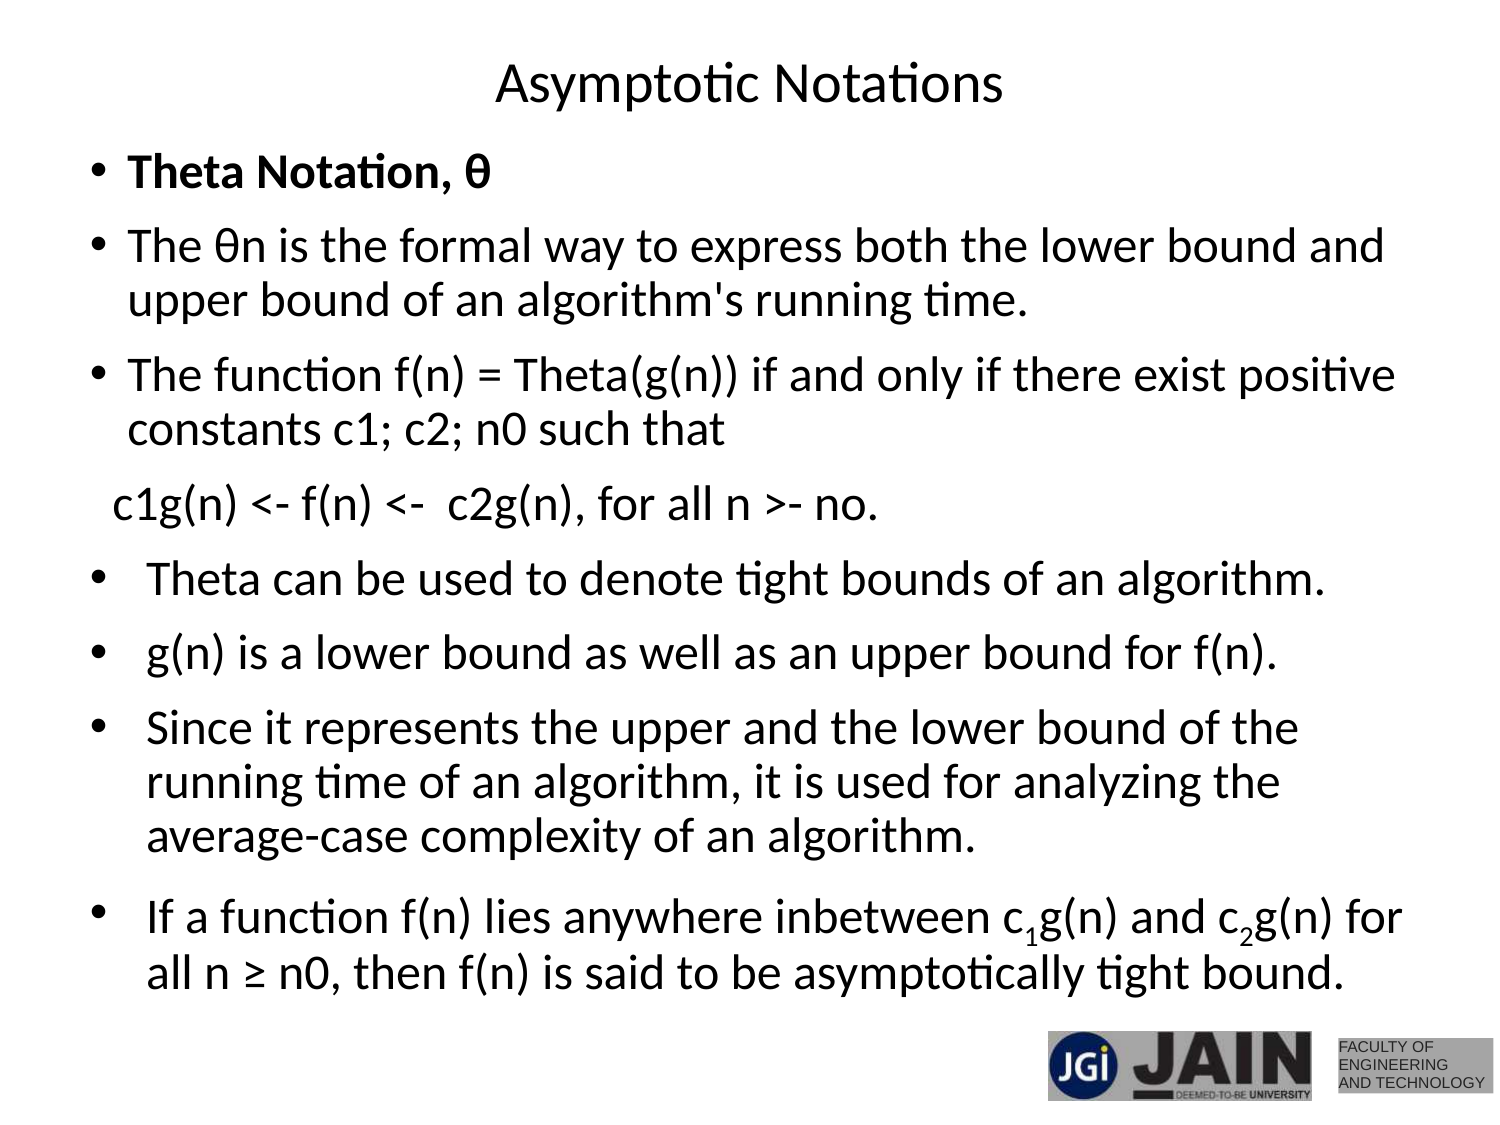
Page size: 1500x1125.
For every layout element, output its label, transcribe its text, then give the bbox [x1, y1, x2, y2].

text_box Asymptotic Notations [74, 45, 1425, 137]
picture [1048, 1031, 1312, 1101]
text_box FACULTY OF ENGINEERING AND TECHNOLOGY [1338, 1038, 1494, 1094]
text_box Theta Notation, θ The θn is the formal way to express both the lower bound and upper bound of an algorithm's running time. The function f(n) = Theta(g(n)) if and only if there exist positive constants c1; c2; n0 such that c1g(n) <- f(n) <- c2g(n), for all n >- no. Theta can be used to denote tight bounds of an algorithm. g(n) is a lower bound as well as an upper bound for f(n). Since it represents the upper and the lower bound of the running time of an algorithm, it is used for analyzing the average-case complexity of an algorithm. If a function f(n) lies anywhere inbetween c1g(n) and c2g(n) for all n ≥ n0, then f(n) is said to be asymptotically tight bound. [74, 137, 1425, 1013]
